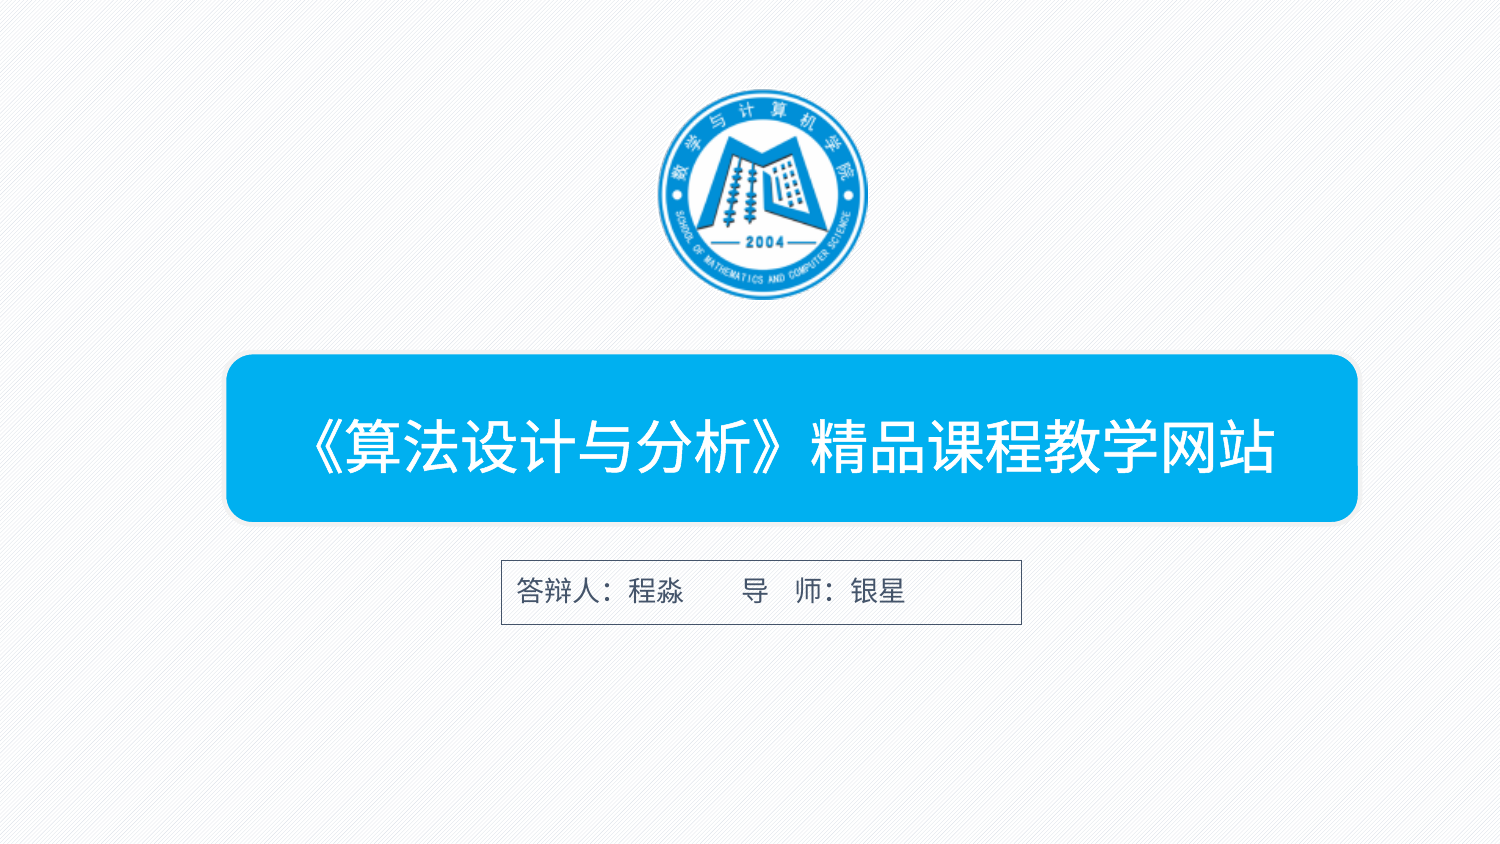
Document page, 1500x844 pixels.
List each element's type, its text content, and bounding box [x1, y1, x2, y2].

subtitle 答辩人：程淼 导 师：银星 [501, 560, 1022, 625]
picture [658, 88, 868, 300]
text_box [654, 168, 658, 221]
text_box 《算法设计与分析》精品课程教学网站 [270, 371, 1314, 488]
text_box [222, 351, 1362, 526]
